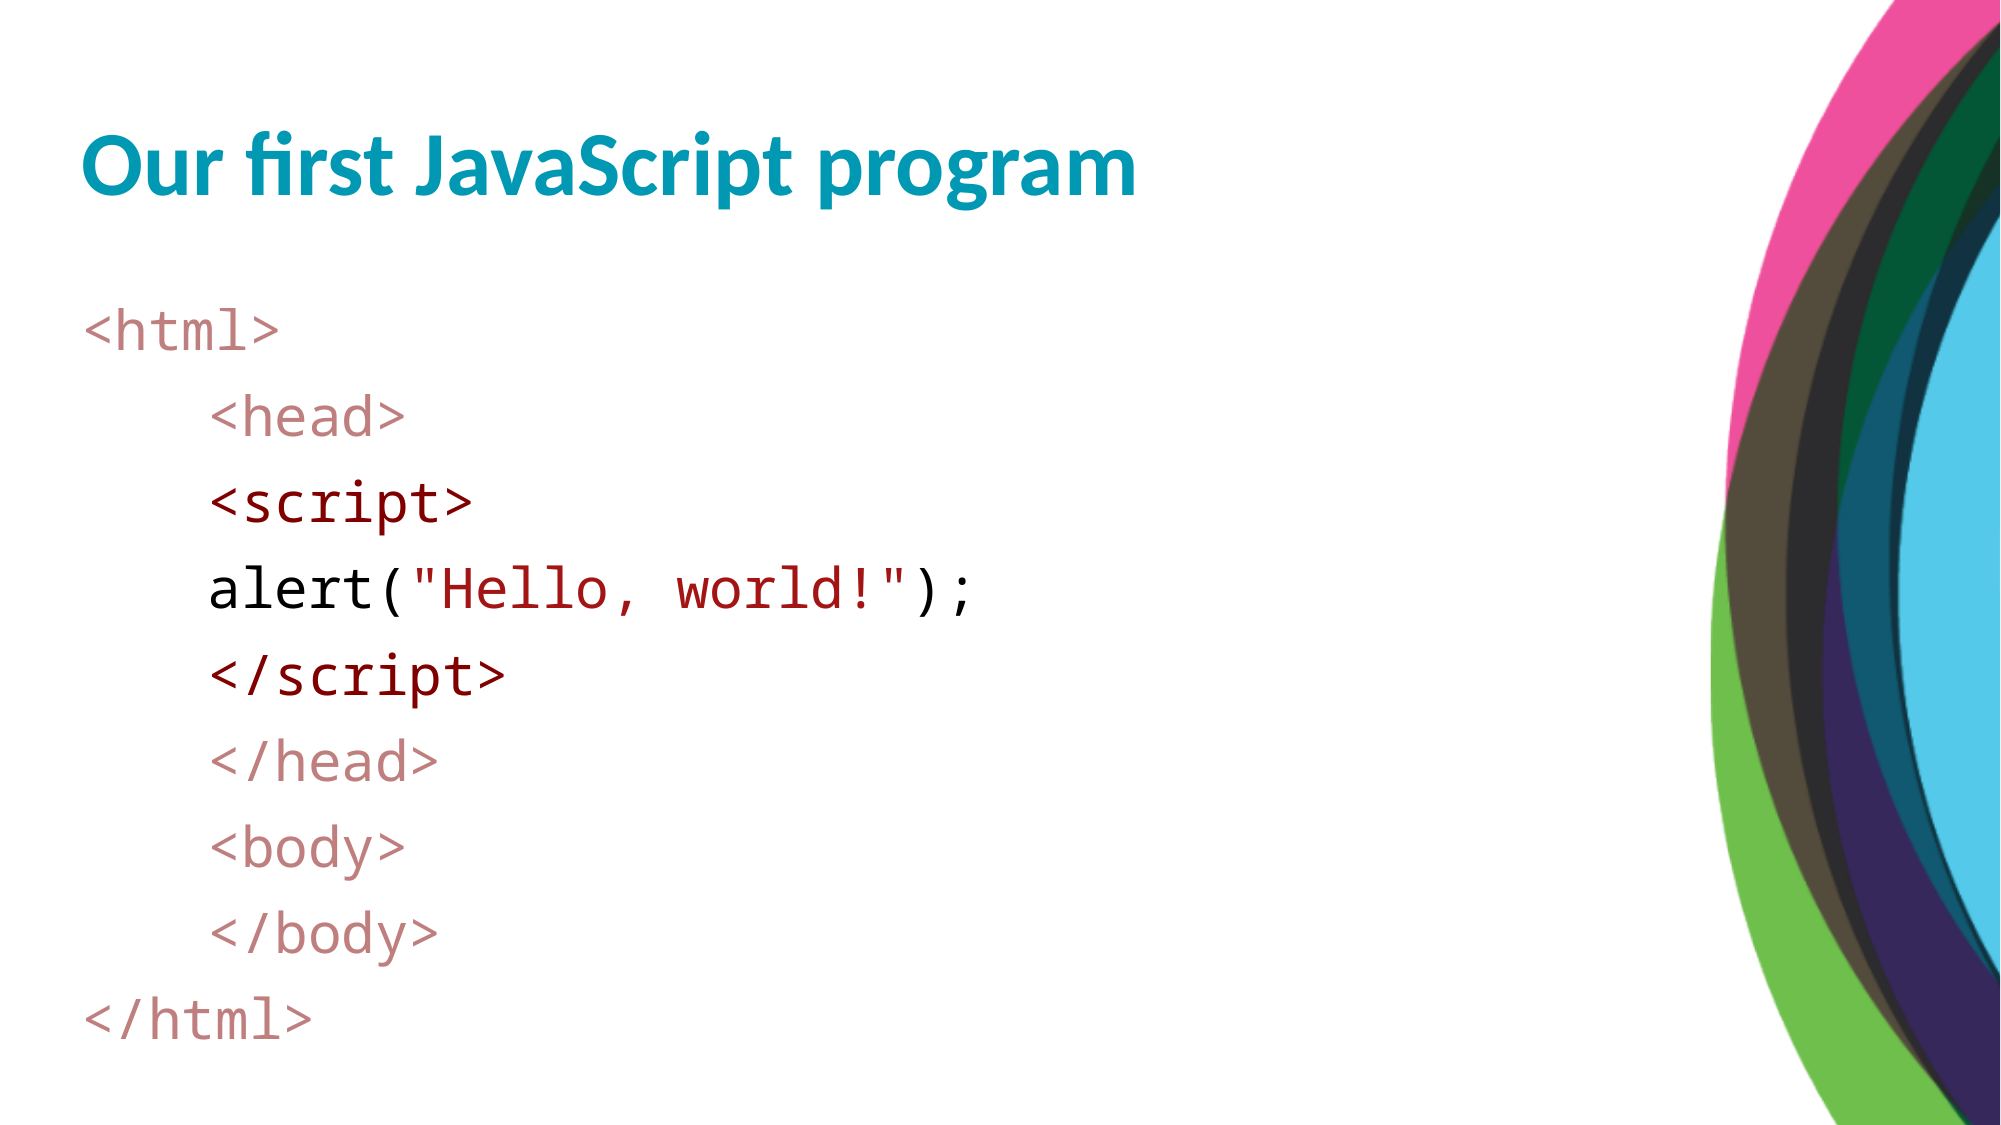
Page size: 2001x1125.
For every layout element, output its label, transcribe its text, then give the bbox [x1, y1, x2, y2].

list Our first JavaScript program [66, 121, 1650, 260]
picture [1711, 0, 2001, 1125]
list <html> <head> <script> alert("Hello, world!"); </script> </head> <body> </body> </html> [66, 288, 1650, 1065]
